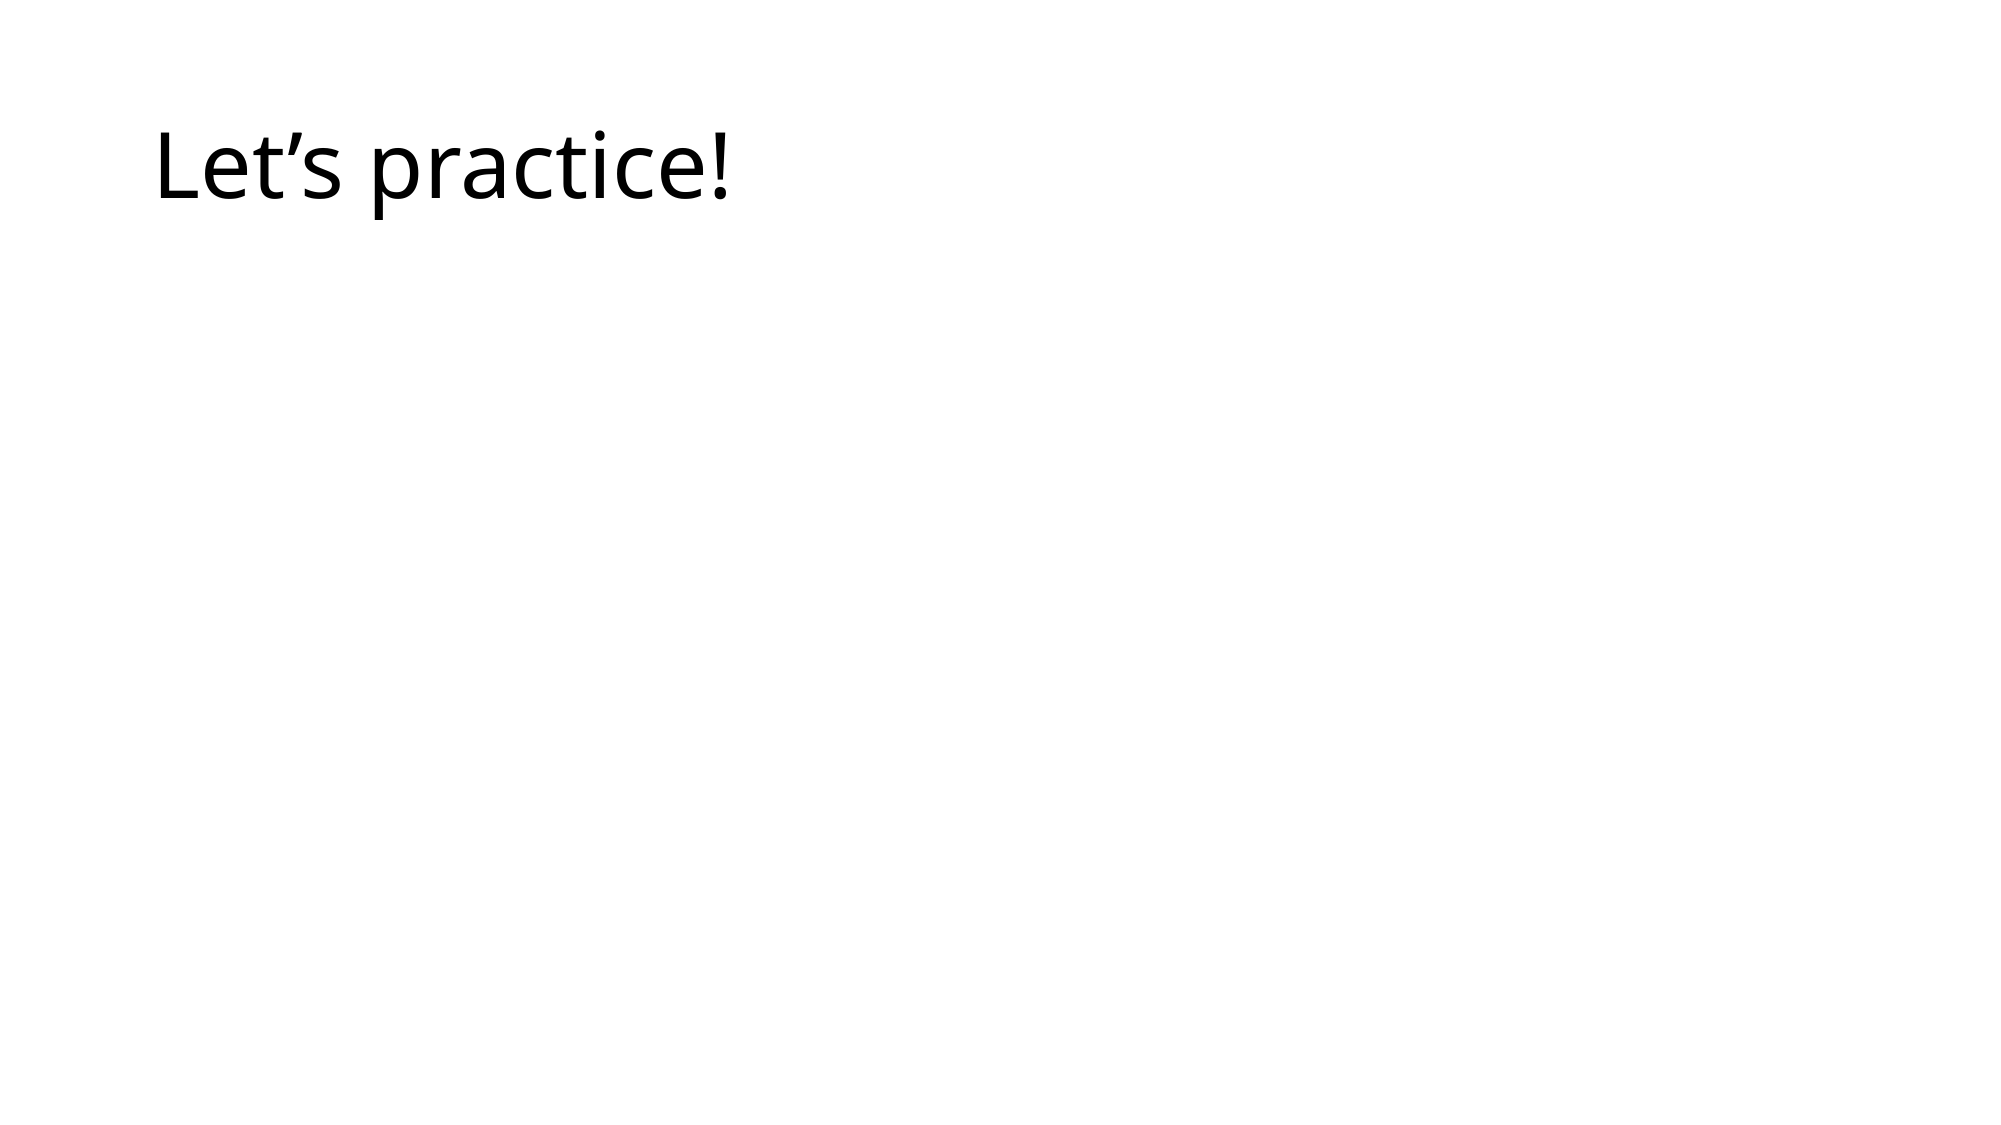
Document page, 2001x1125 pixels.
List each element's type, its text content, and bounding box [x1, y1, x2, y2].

title Let’s practice! [137, 59, 1863, 278]
